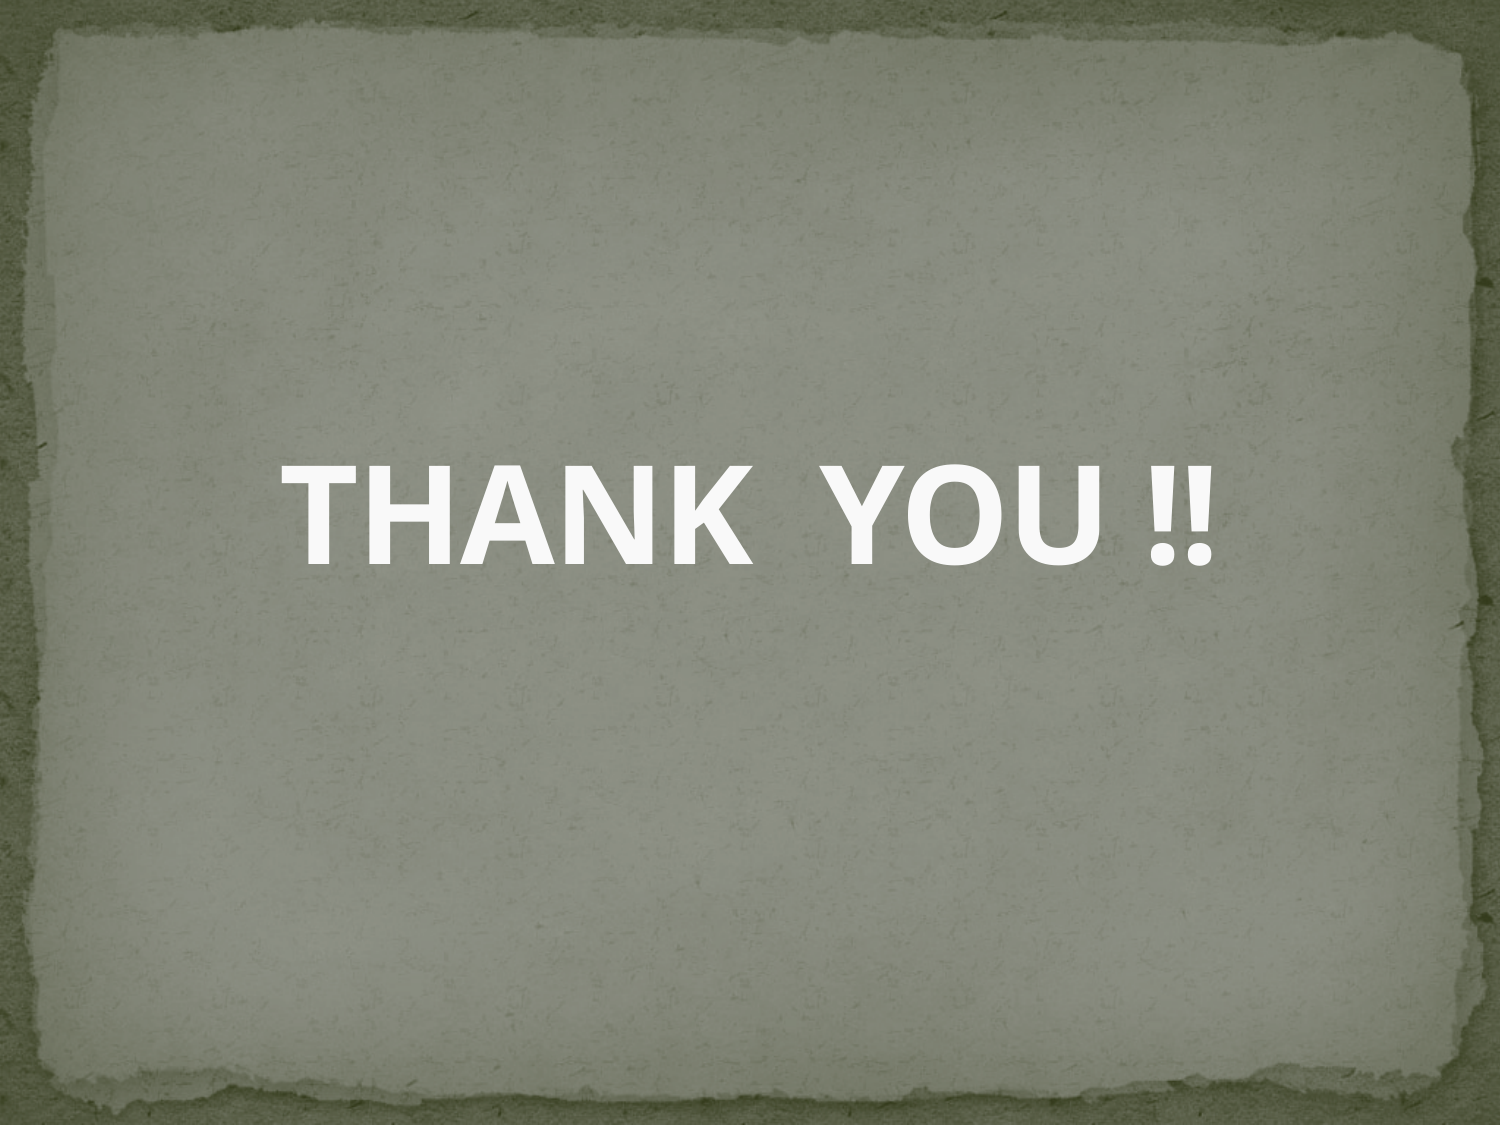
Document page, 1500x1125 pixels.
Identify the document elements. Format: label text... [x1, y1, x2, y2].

title THANK YOU !! [74, 399, 1425, 600]
